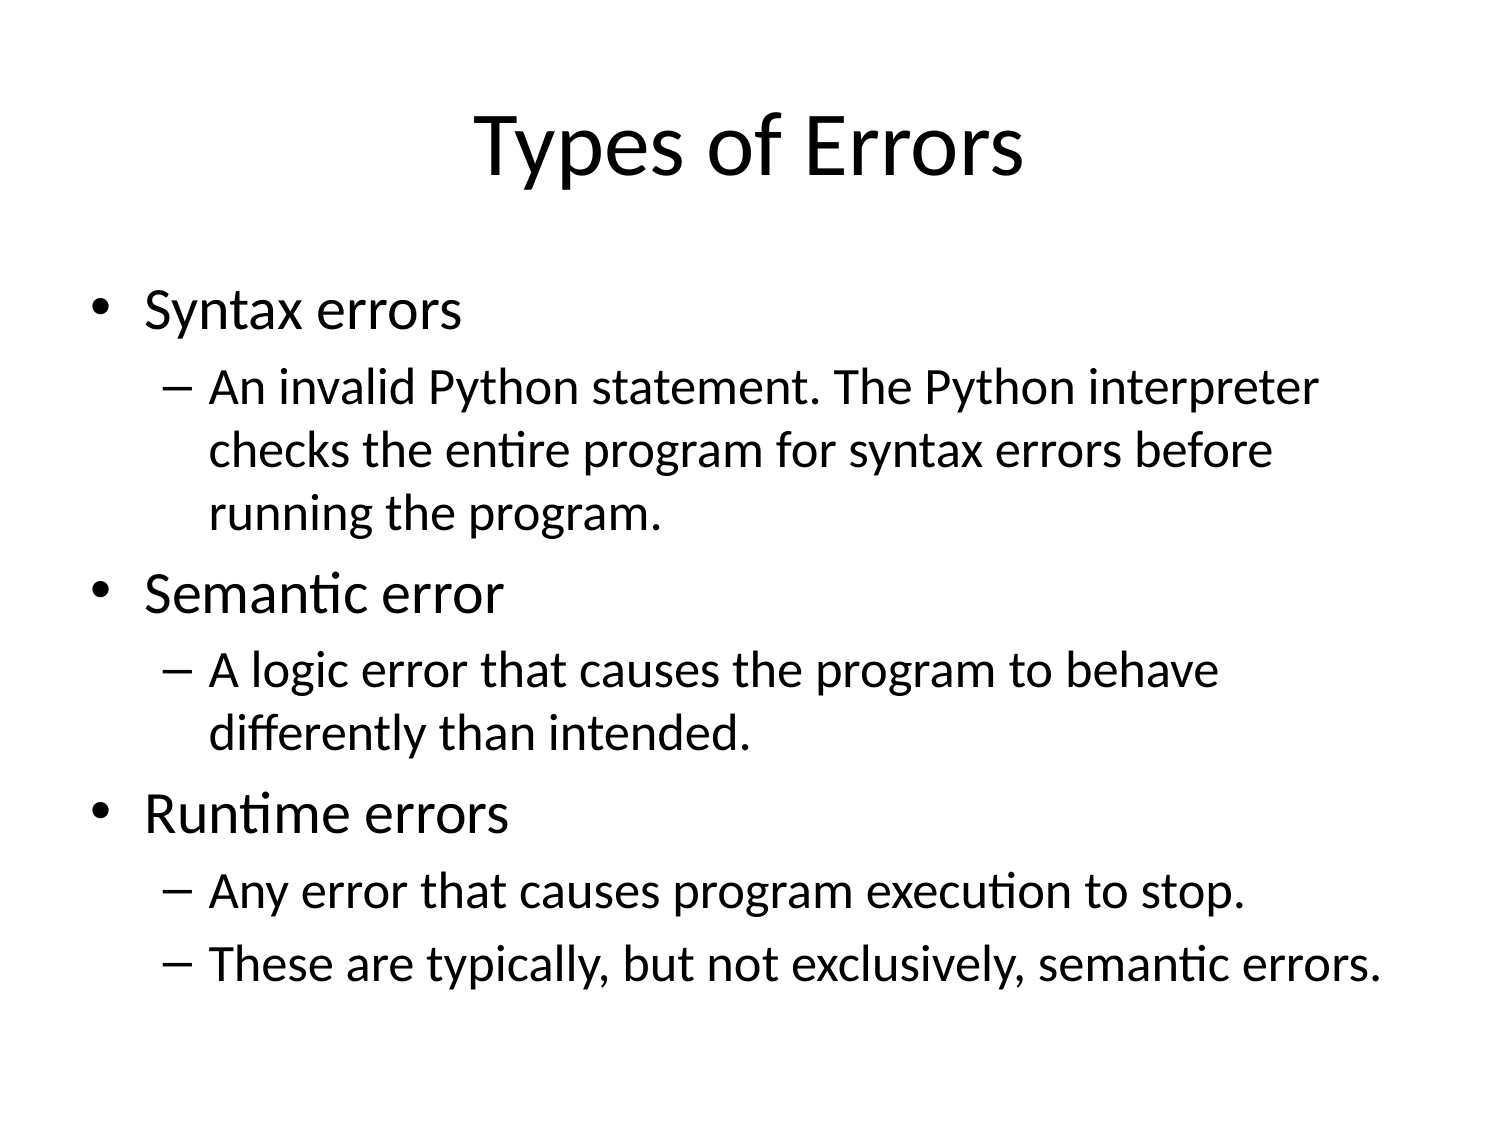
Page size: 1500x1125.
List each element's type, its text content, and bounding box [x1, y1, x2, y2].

list Syntax errors An invalid Python statement. The Python interpreter checks the entire program for syntax errors before running the program. Semantic error A logic error that causes the program to behave differently than intended. Runtime errors Any error that causes program execution to stop. These are typically, but not exclusively, semantic errors. [75, 262, 1425, 1005]
title Types of Errors [75, 45, 1425, 233]
